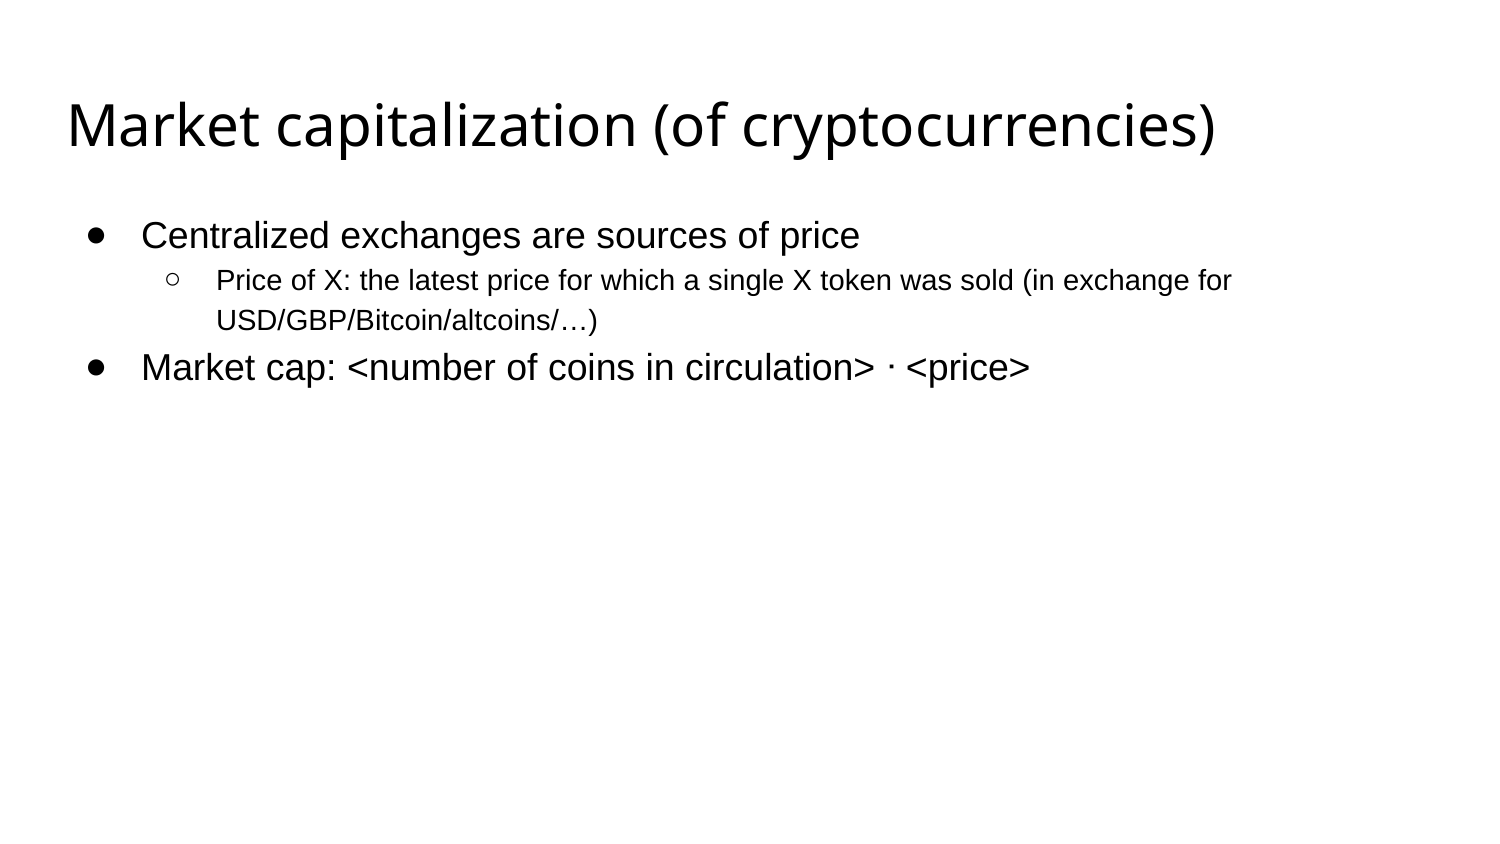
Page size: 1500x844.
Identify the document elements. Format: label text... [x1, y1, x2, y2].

list Centralized exchanges are sources of price Price of X: the latest price for which a single X token was sold (in exchange for USD/GBP/Bitcoin/altcoins/…) Market cap: <number of coins in circulation> ᐧ <price> [51, 189, 1449, 531]
title Market capitalization (of cryptocurrencies) [51, 72, 1449, 167]
